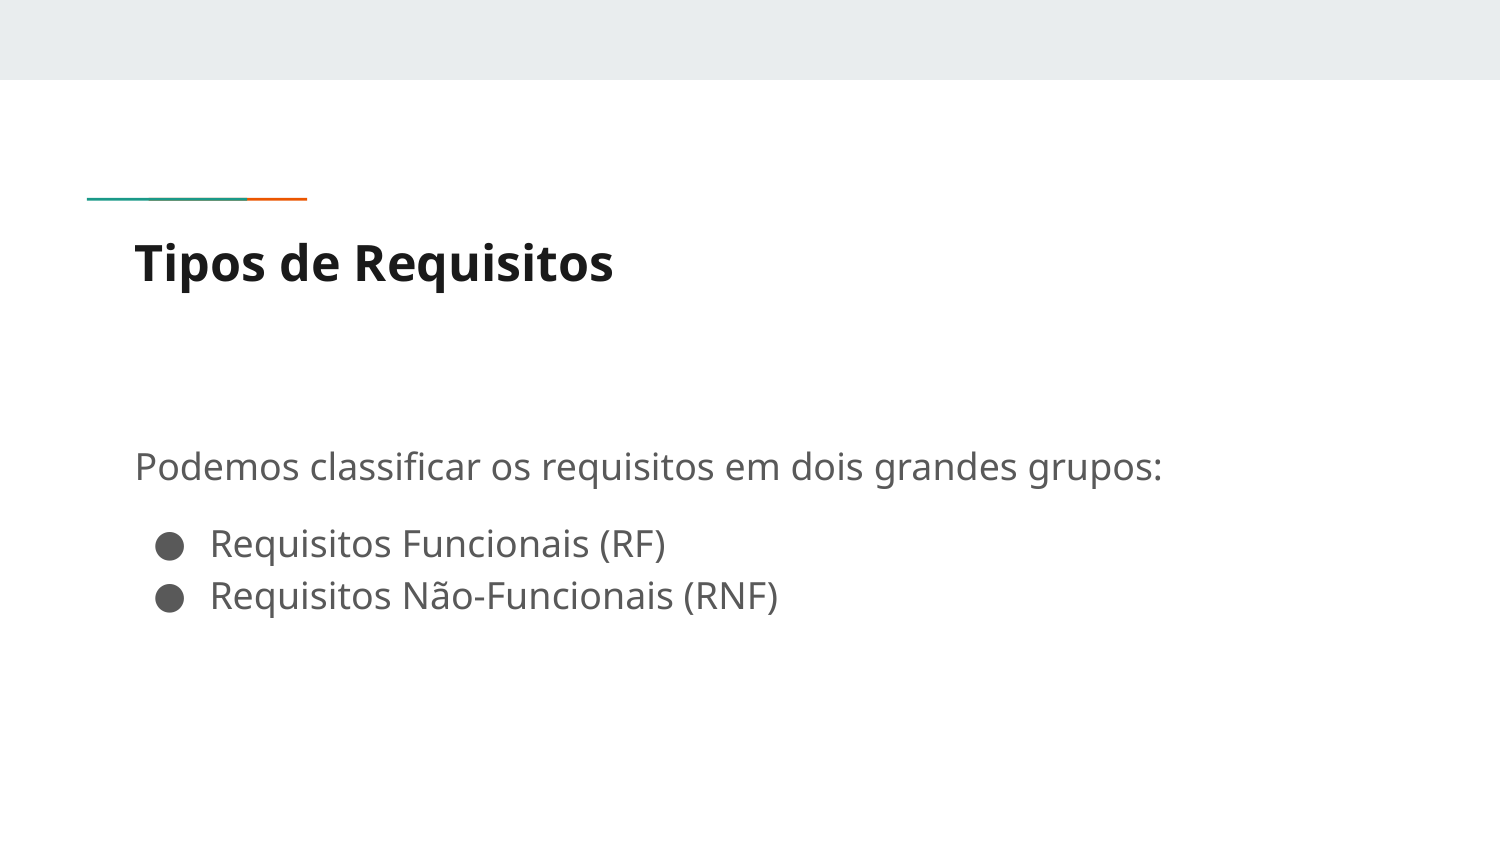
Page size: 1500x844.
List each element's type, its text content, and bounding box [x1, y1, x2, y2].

list Podemos classificar os requisitos em dois grandes grupos: Requisitos Funcionais (RF) Requisitos Não-Funcionais (RNF) [119, 341, 1381, 712]
title Tipos de Requisitos [119, 216, 1381, 305]
